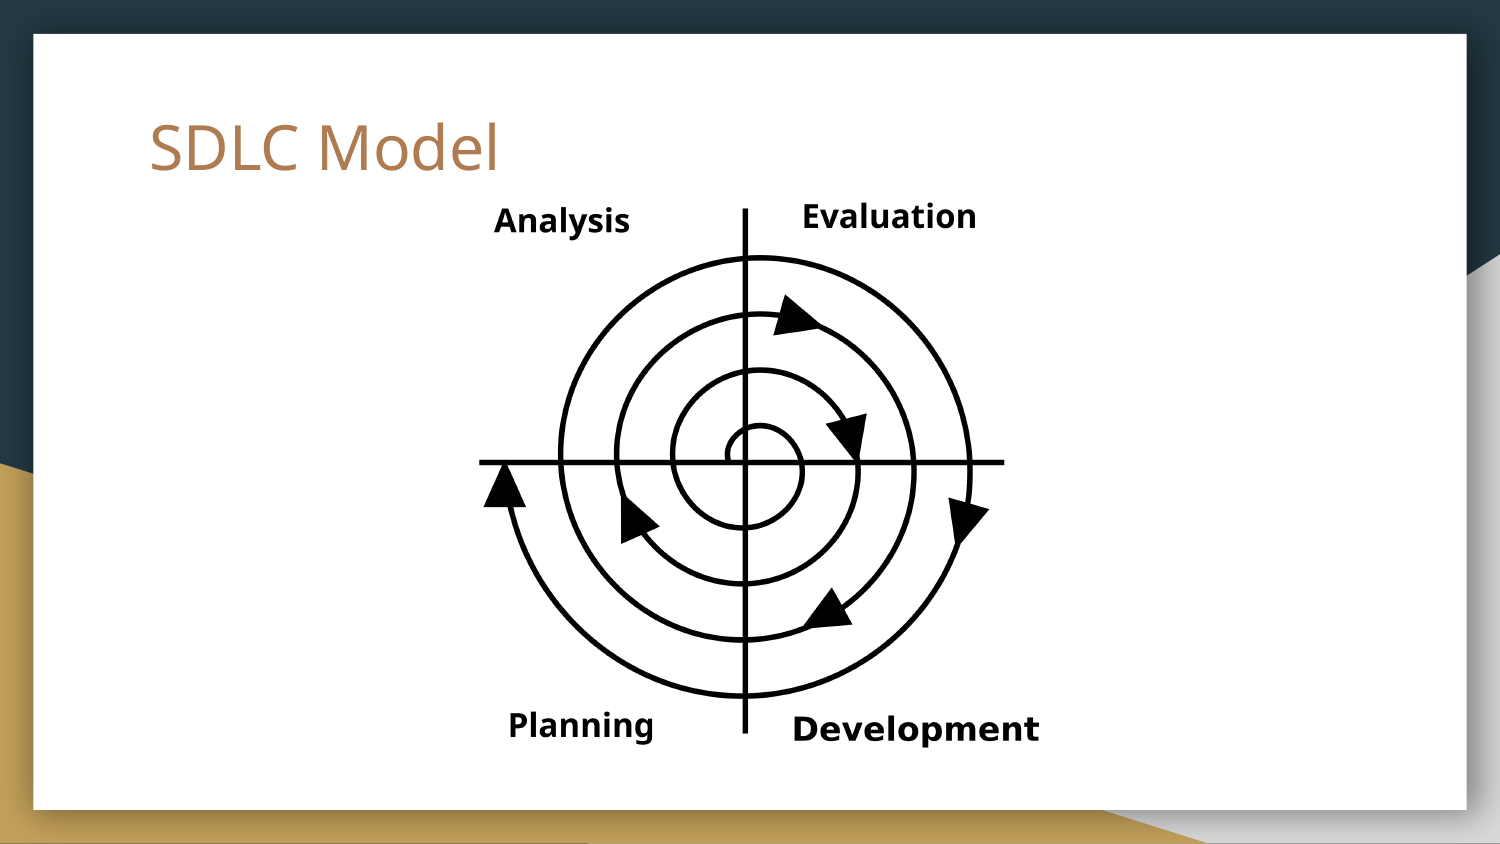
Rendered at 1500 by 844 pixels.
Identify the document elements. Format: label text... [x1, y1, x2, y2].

picture [440, 157, 1060, 776]
title SDLC Model [134, 92, 1366, 250]
